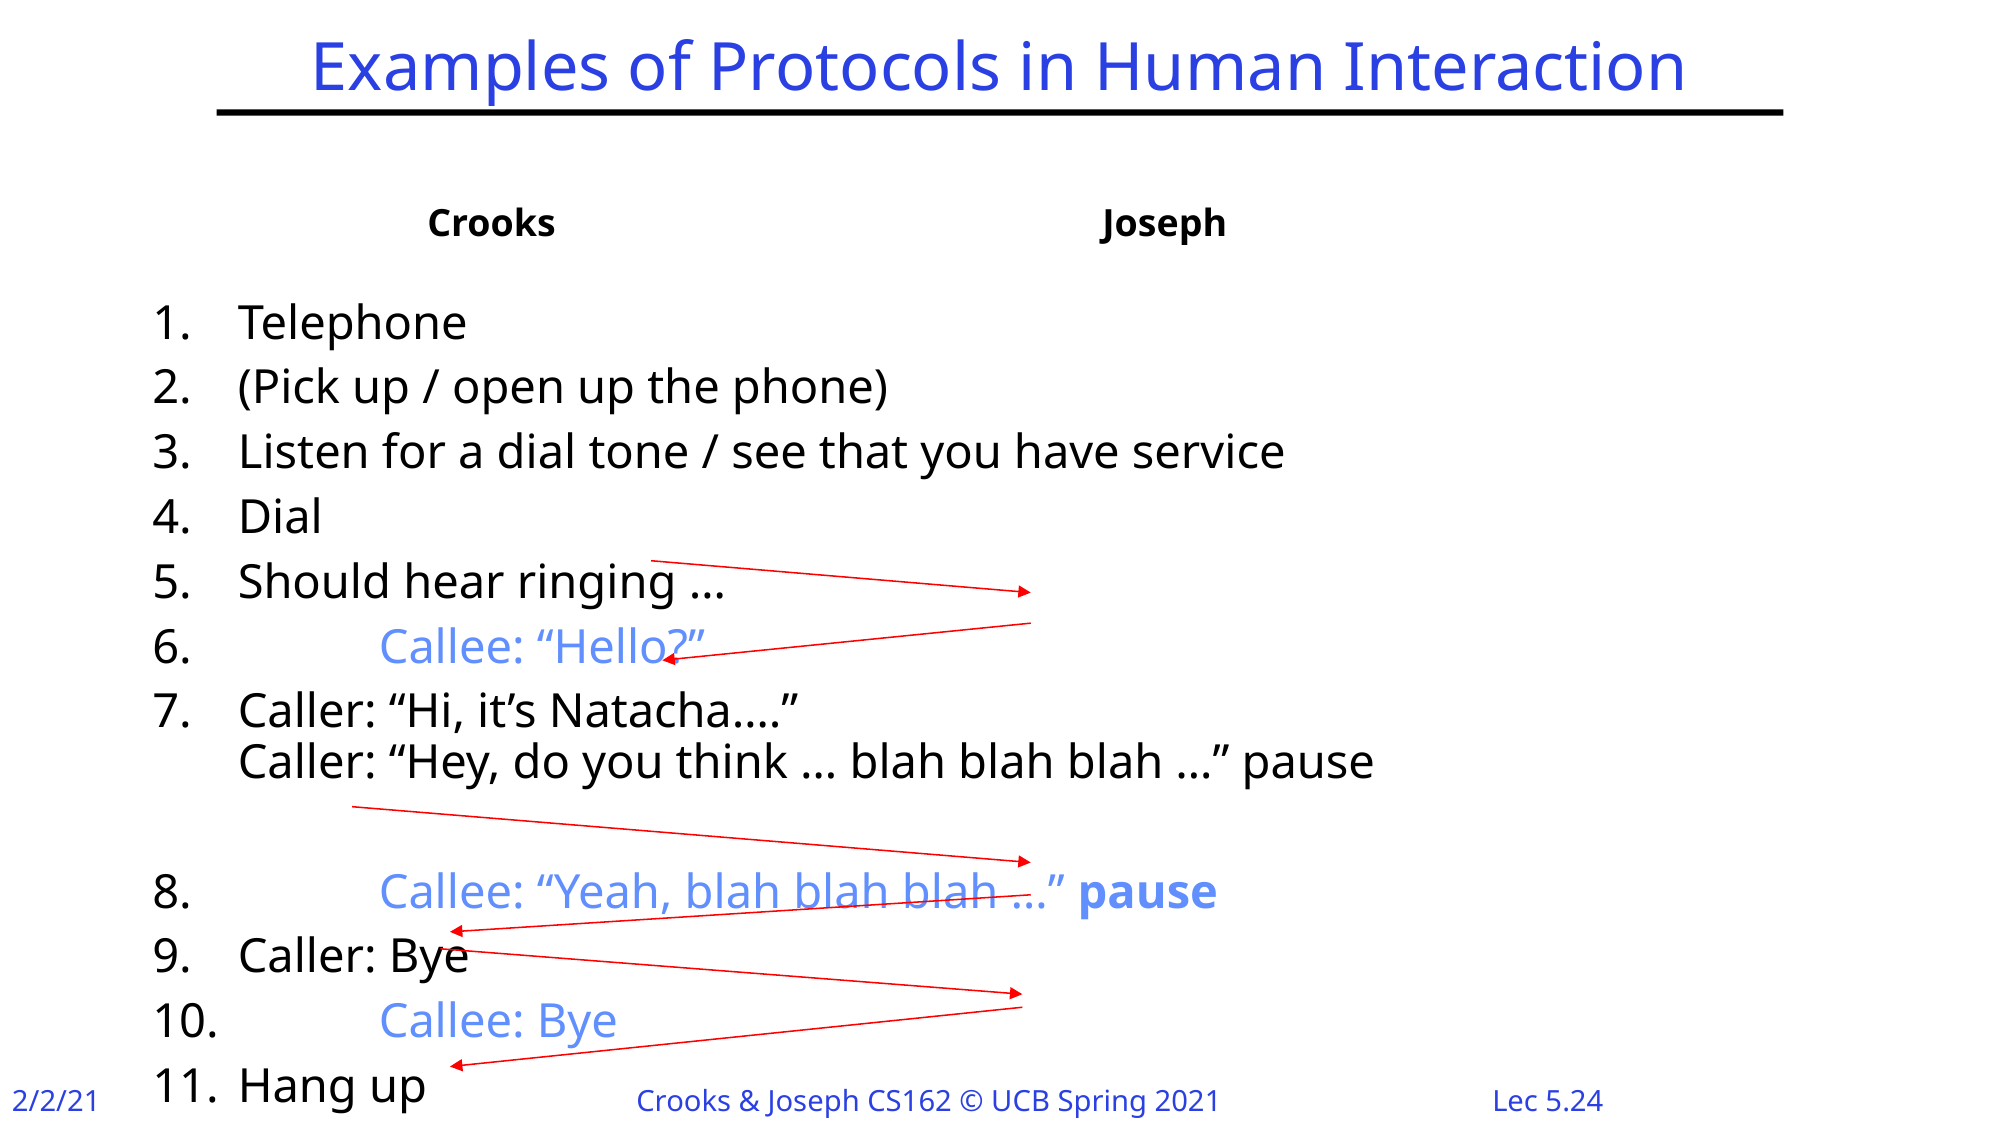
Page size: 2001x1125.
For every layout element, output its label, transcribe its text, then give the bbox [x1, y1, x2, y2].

list Telephone (Pick up / open up the phone) Listen for a dial tone / see that you have service Dial Should hear ringing … Callee: “Hello?” Caller: “Hi, it’s Natacha….” Caller: “Hey, do you think … blah blah blah …” pause Callee: “Yeah, blah blah blah …” pause Caller: Bye Callee: Bye Hang up [137, 291, 1863, 1125]
title Examples of Protocols in Human Interaction [216, 24, 1784, 113]
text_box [449, 894, 1032, 933]
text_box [449, 1006, 1023, 1067]
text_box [351, 806, 1032, 863]
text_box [440, 948, 1023, 995]
text_box Joseph [1087, 191, 1279, 252]
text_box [650, 560, 1031, 593]
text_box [662, 622, 1031, 661]
text_box Crooks [412, 191, 604, 252]
